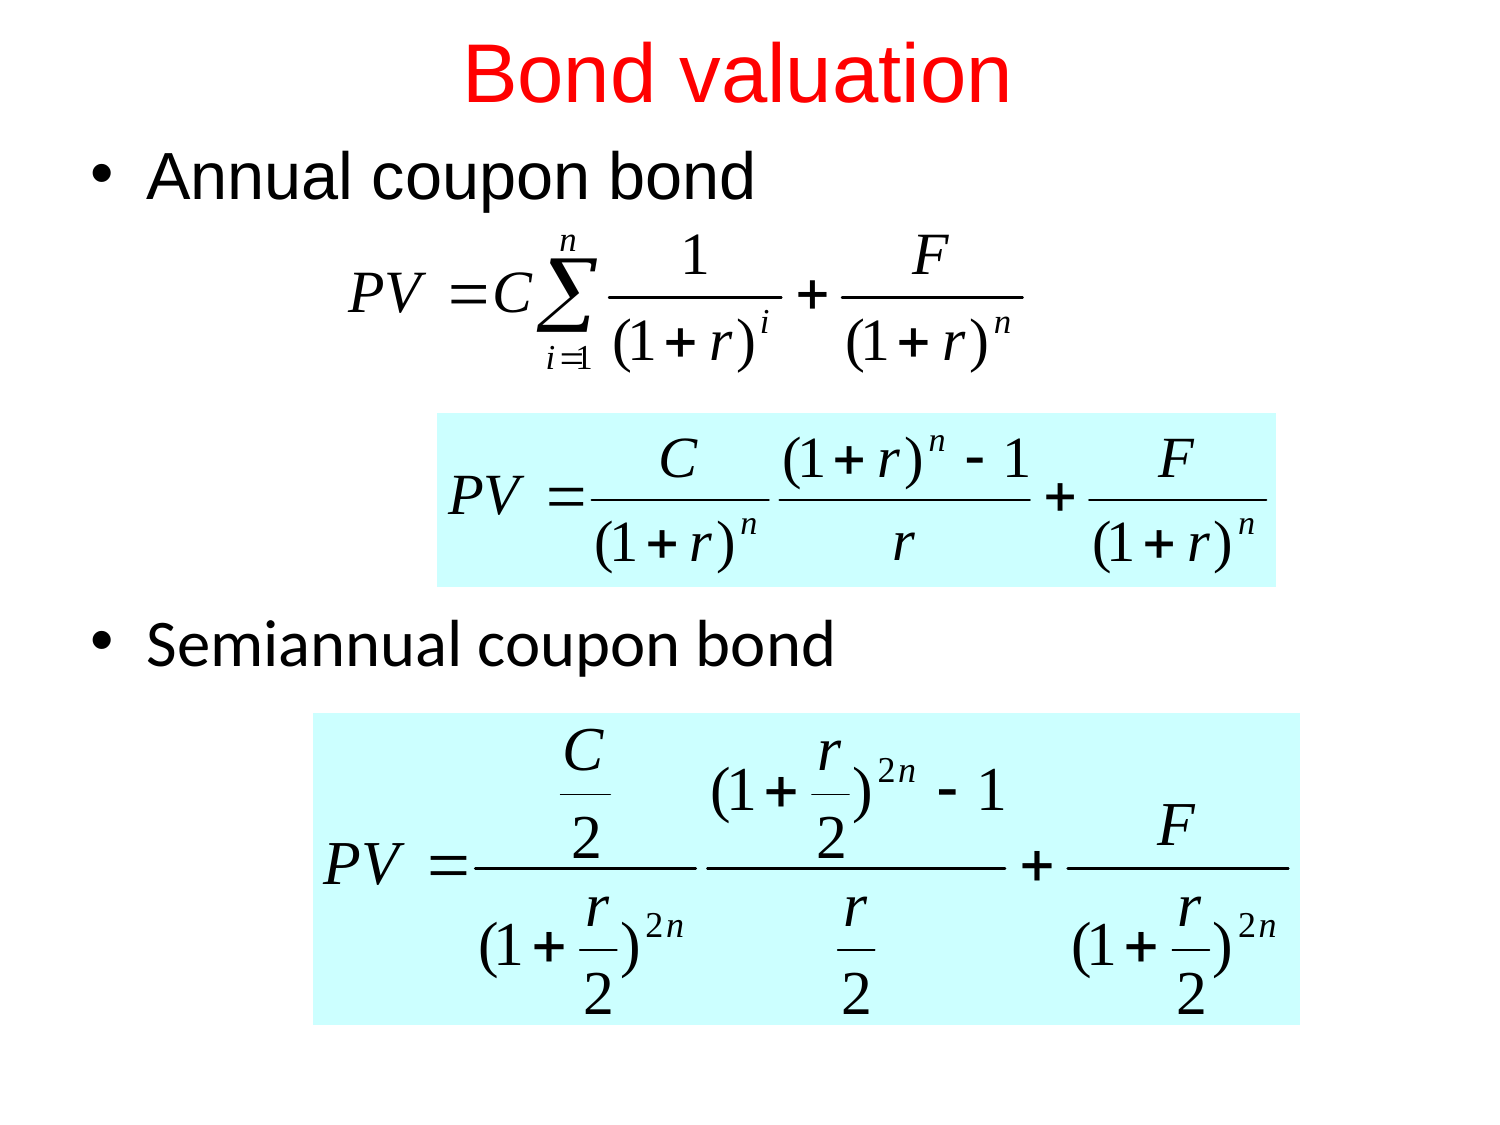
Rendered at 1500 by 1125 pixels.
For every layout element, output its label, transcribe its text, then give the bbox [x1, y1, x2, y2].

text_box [437, 412, 1277, 588]
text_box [312, 712, 1301, 1026]
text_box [337, 212, 1035, 388]
title Bond valuation [62, 1, 1413, 138]
list Annual coupon bond Semiannual coupon bond [75, 125, 1425, 1005]
